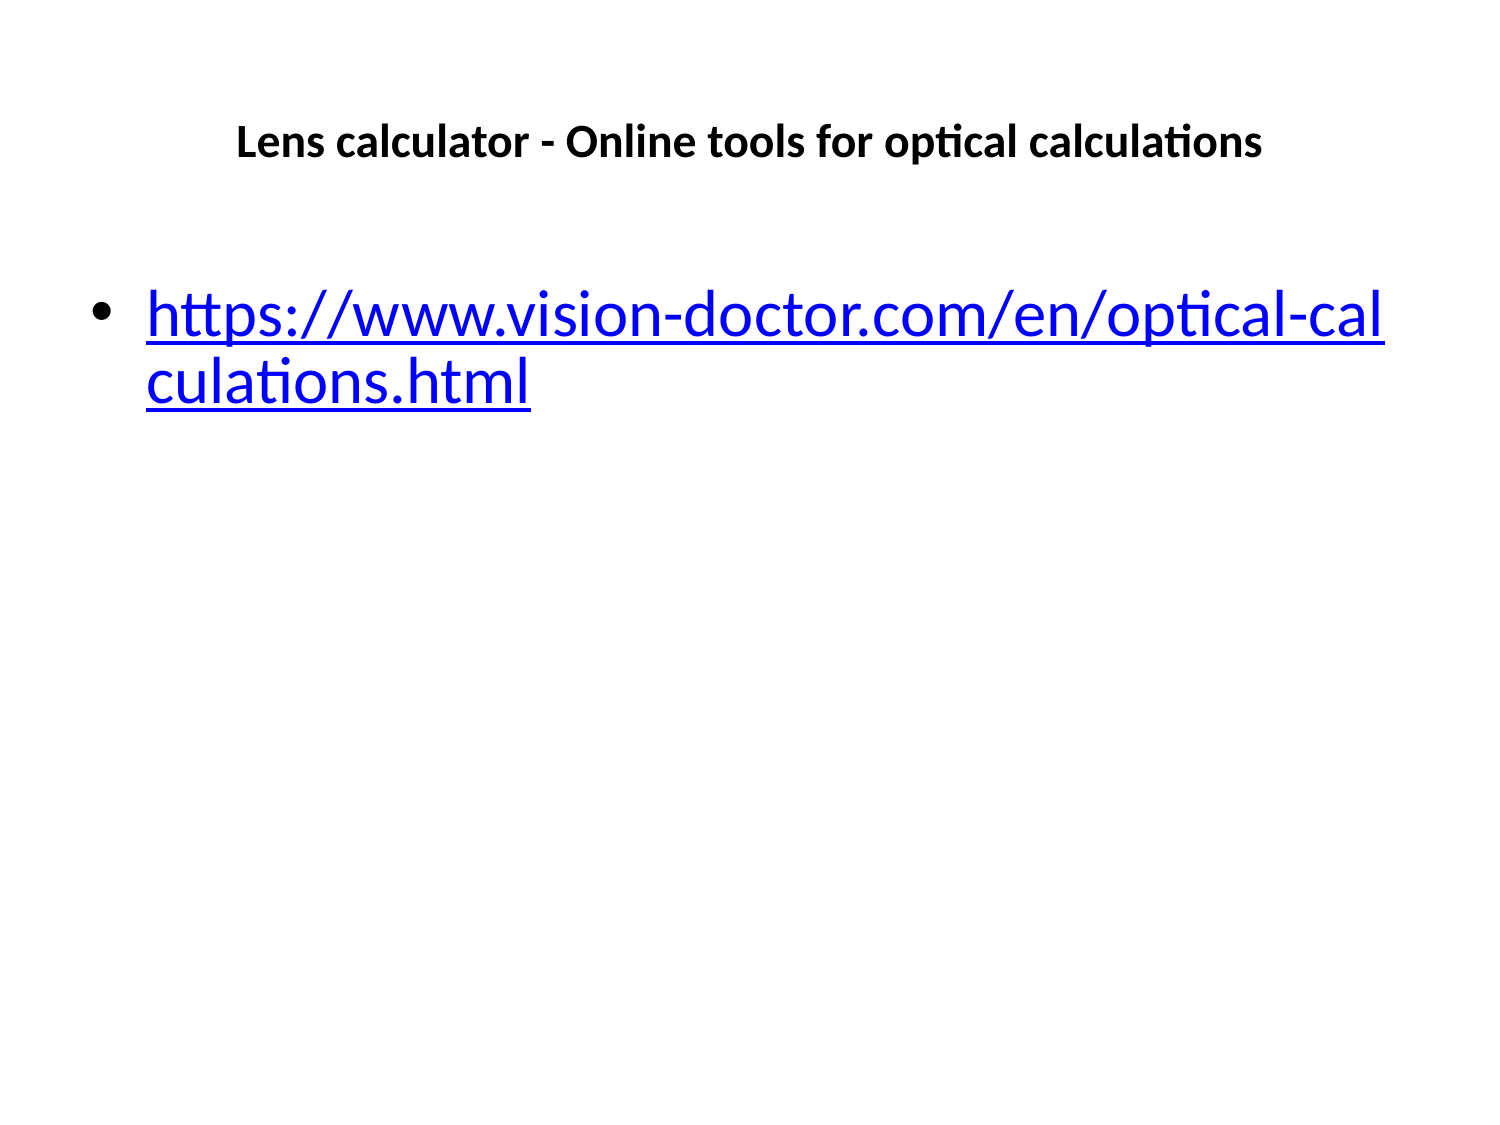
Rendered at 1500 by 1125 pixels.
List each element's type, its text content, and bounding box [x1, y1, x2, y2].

list https://www.vision-doctor.com/en/optical-calculations.html [75, 262, 1425, 1005]
title Lens calculator - Online tools for optical calculations [75, 45, 1425, 233]
